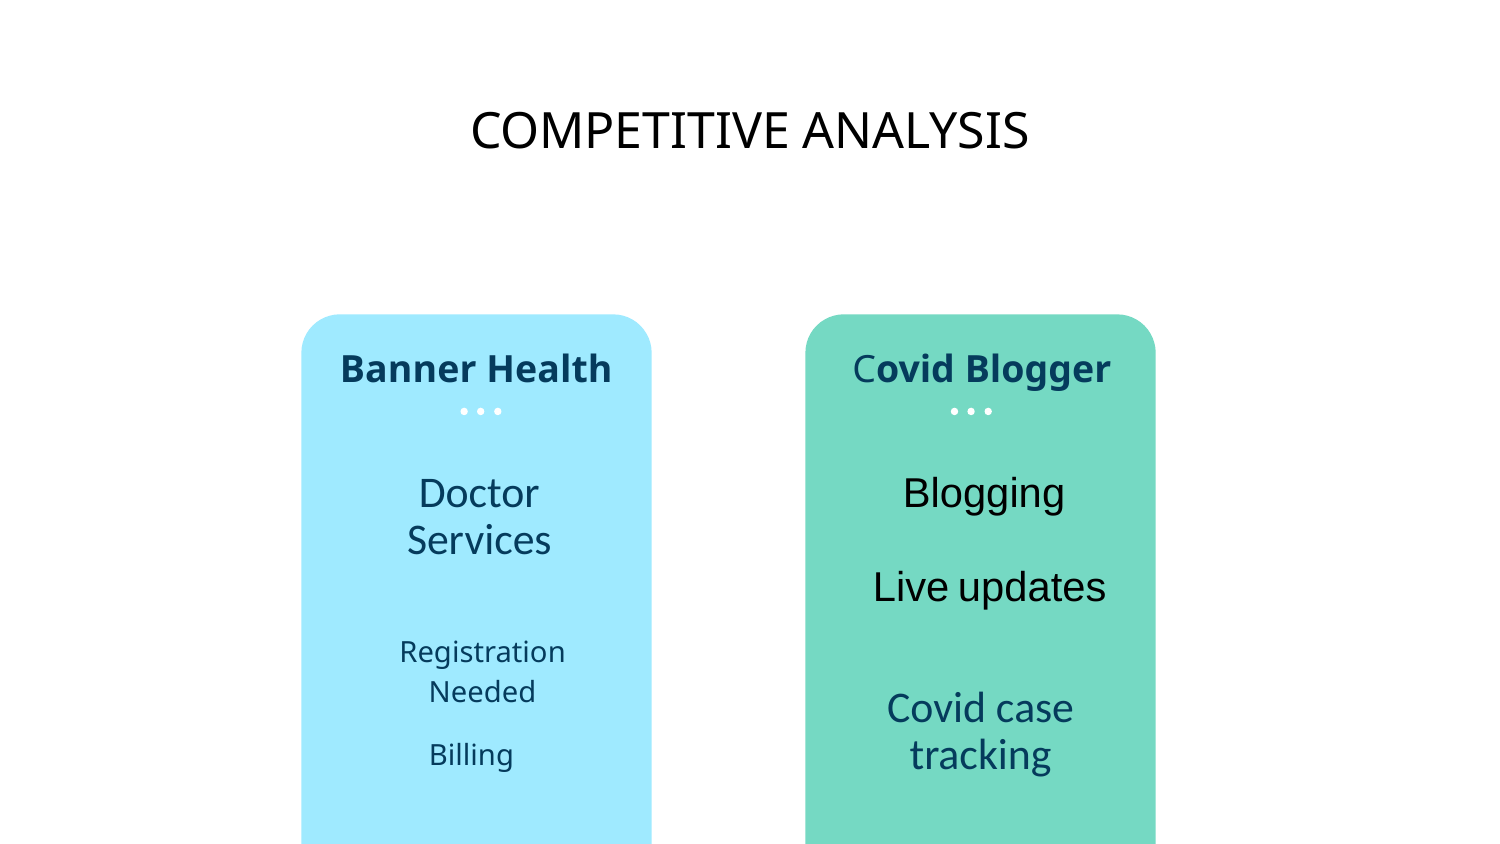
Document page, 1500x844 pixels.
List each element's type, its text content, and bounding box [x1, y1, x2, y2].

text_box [226, 108, 1370, 844]
title COMPETITIVE ANALYSIS [117, 90, 1383, 185]
